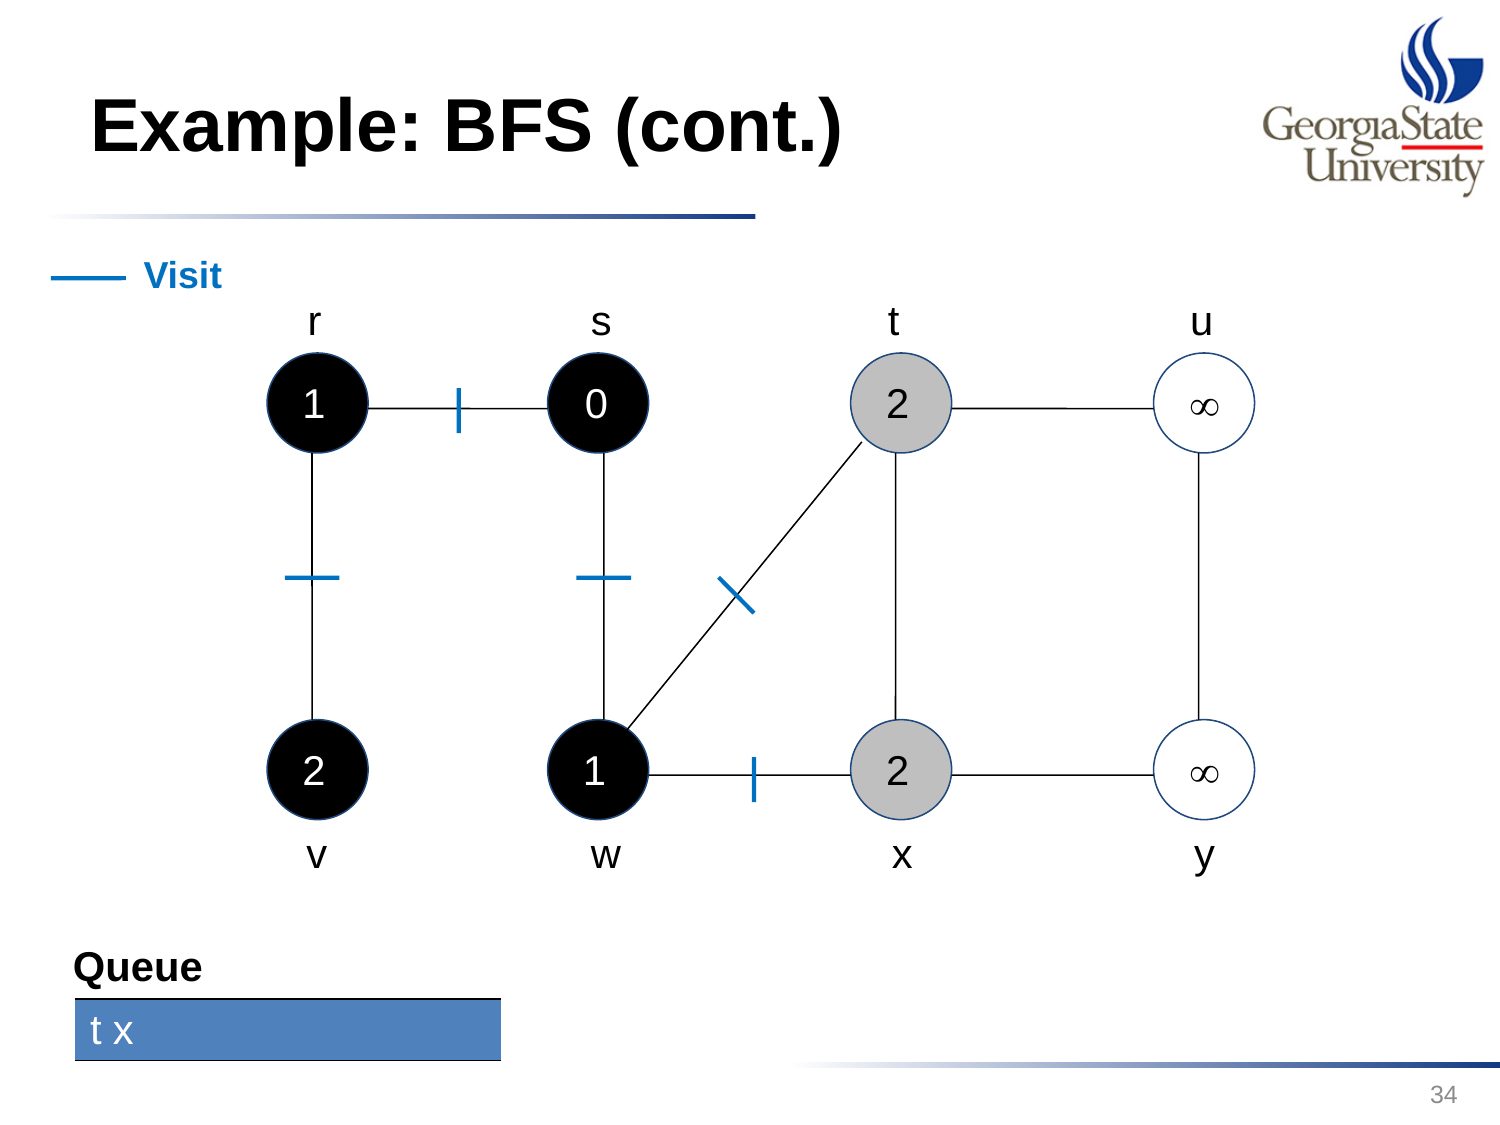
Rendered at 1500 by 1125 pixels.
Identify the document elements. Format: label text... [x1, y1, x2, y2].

table_header t x [75, 1000, 501, 1060]
text_box Queue [58, 932, 218, 997]
picture [1247, 0, 1500, 216]
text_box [266, 285, 1255, 887]
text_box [50, 243, 238, 305]
slide_number 34 [1123, 1064, 1474, 1124]
title Example: BFS (cont.) [75, 27, 1234, 215]
